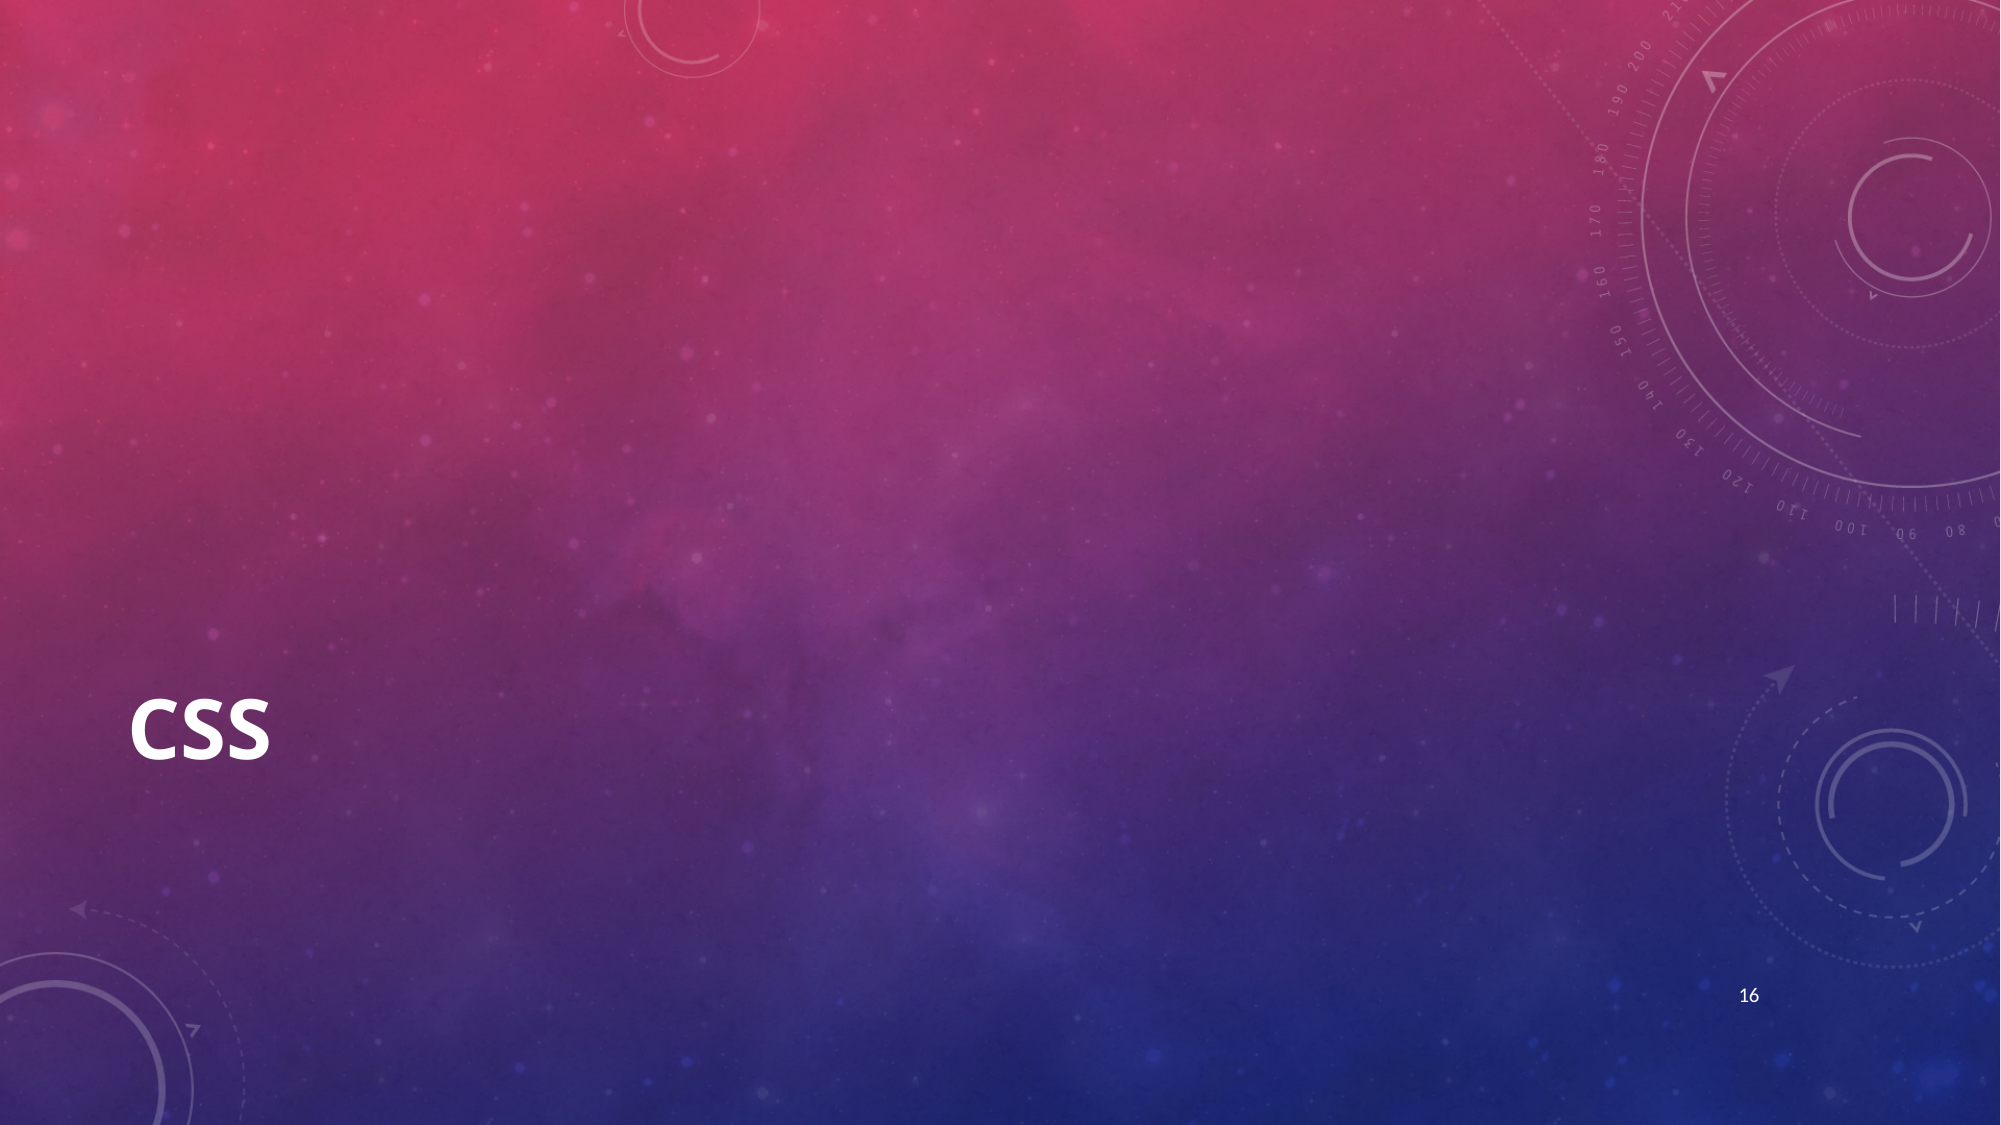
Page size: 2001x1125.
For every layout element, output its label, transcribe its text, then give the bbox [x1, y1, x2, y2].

title CSS [112, 542, 1775, 784]
slide_number 16 [1684, 963, 1775, 1025]
picture [0, 0, 2001, 1125]
